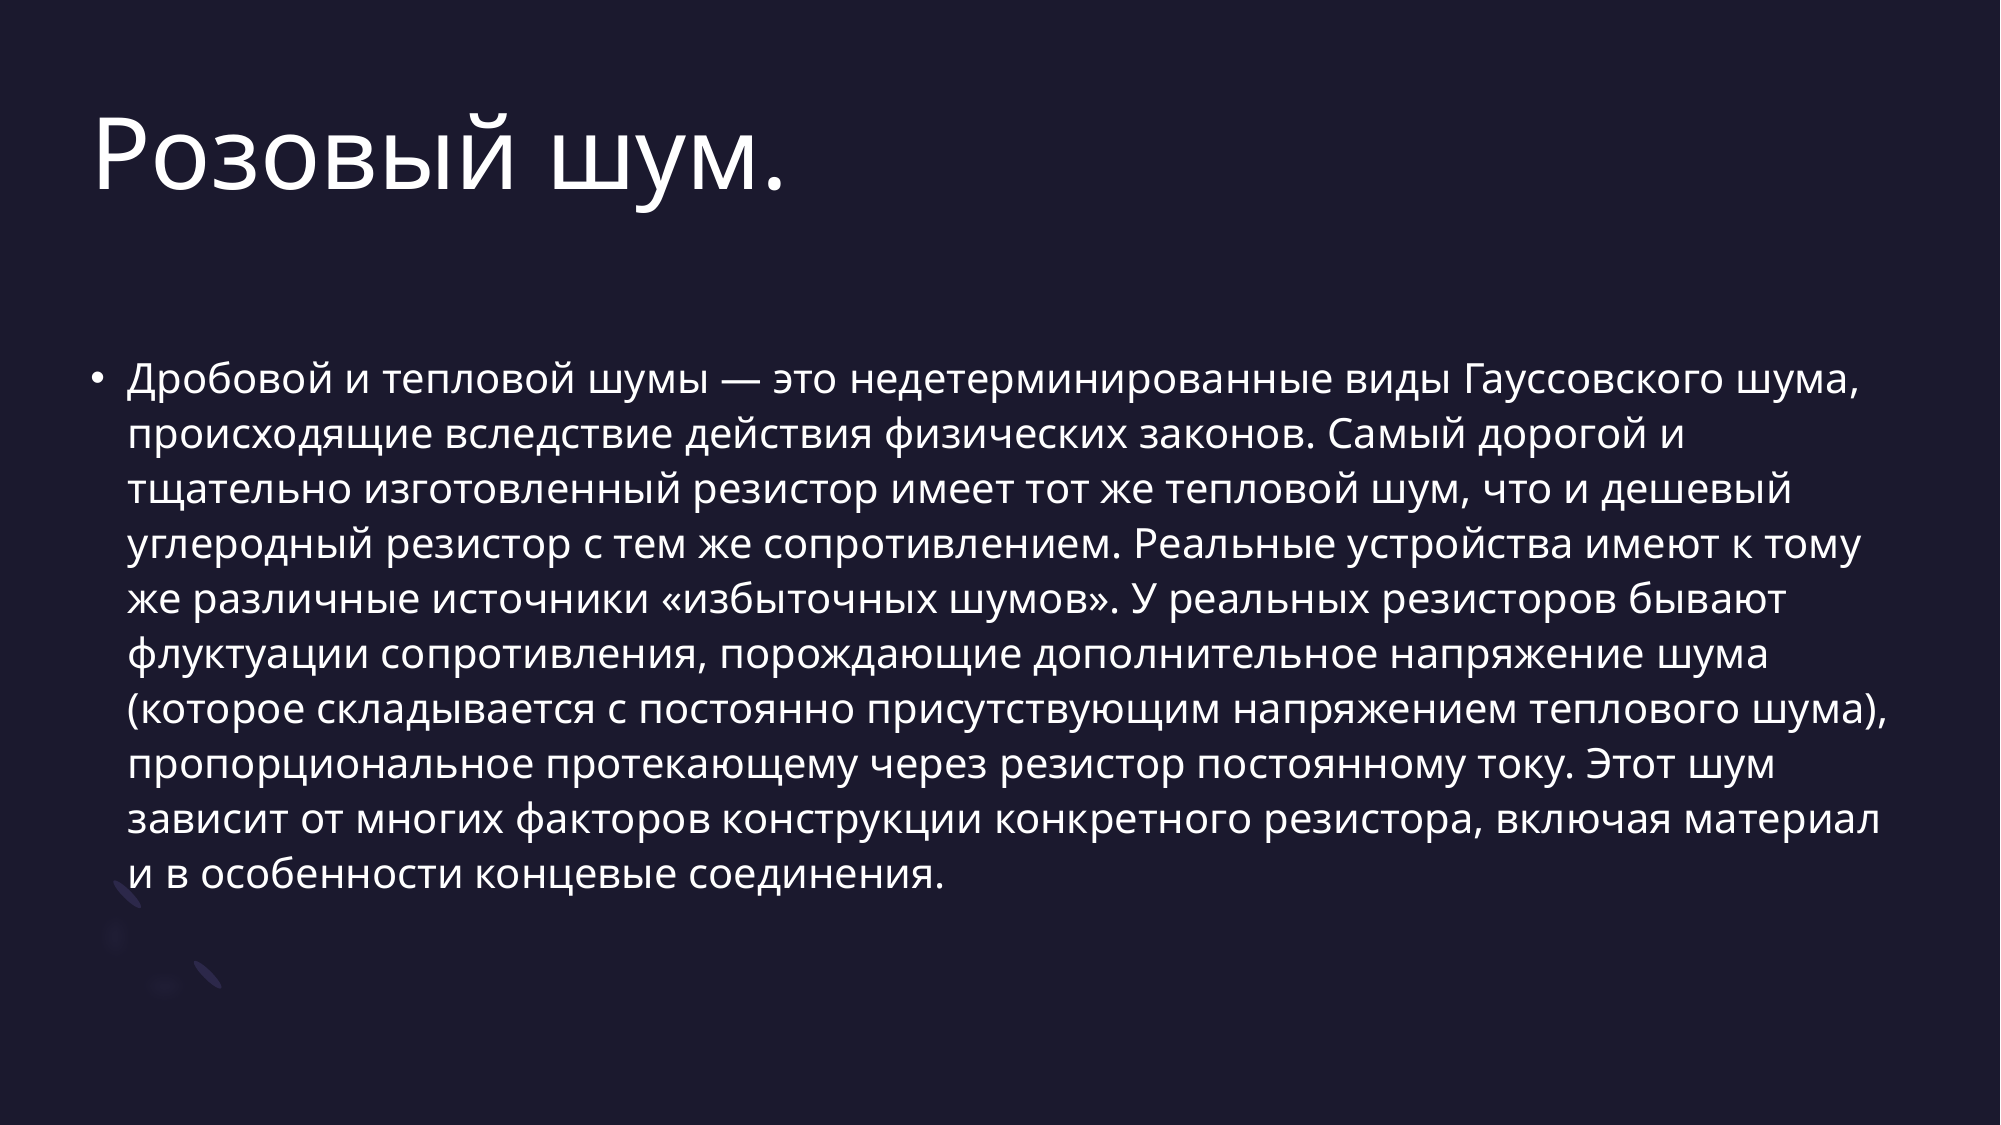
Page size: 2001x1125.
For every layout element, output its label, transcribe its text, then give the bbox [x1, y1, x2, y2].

title Розовый шум. [90, 90, 1910, 309]
list Дробовой и тепловой шумы — это недетерминированные виды Гауссовского шума, происходящие вследствие действия физических законов. Самый дорогой и тщательно изготовленный резистор имеет тот же тепловой шум, что и дешевый углеродный резистор с тем же сопротивлением. Реальные устройства имеют к тому же различные источники «избыточных шумов». У реальных резисторов бывают флуктуации сопротивления, порождающие дополнительное напряжение шума (которое складывается с постоянно присутствующим напряжением теплового шума), пропорциональное протекающему через резистор постоянному току. Этот шум зависит от многих факторов конструкции конкретного резистора, включая материал и в особенности концевые соединения. [90, 346, 1910, 1000]
